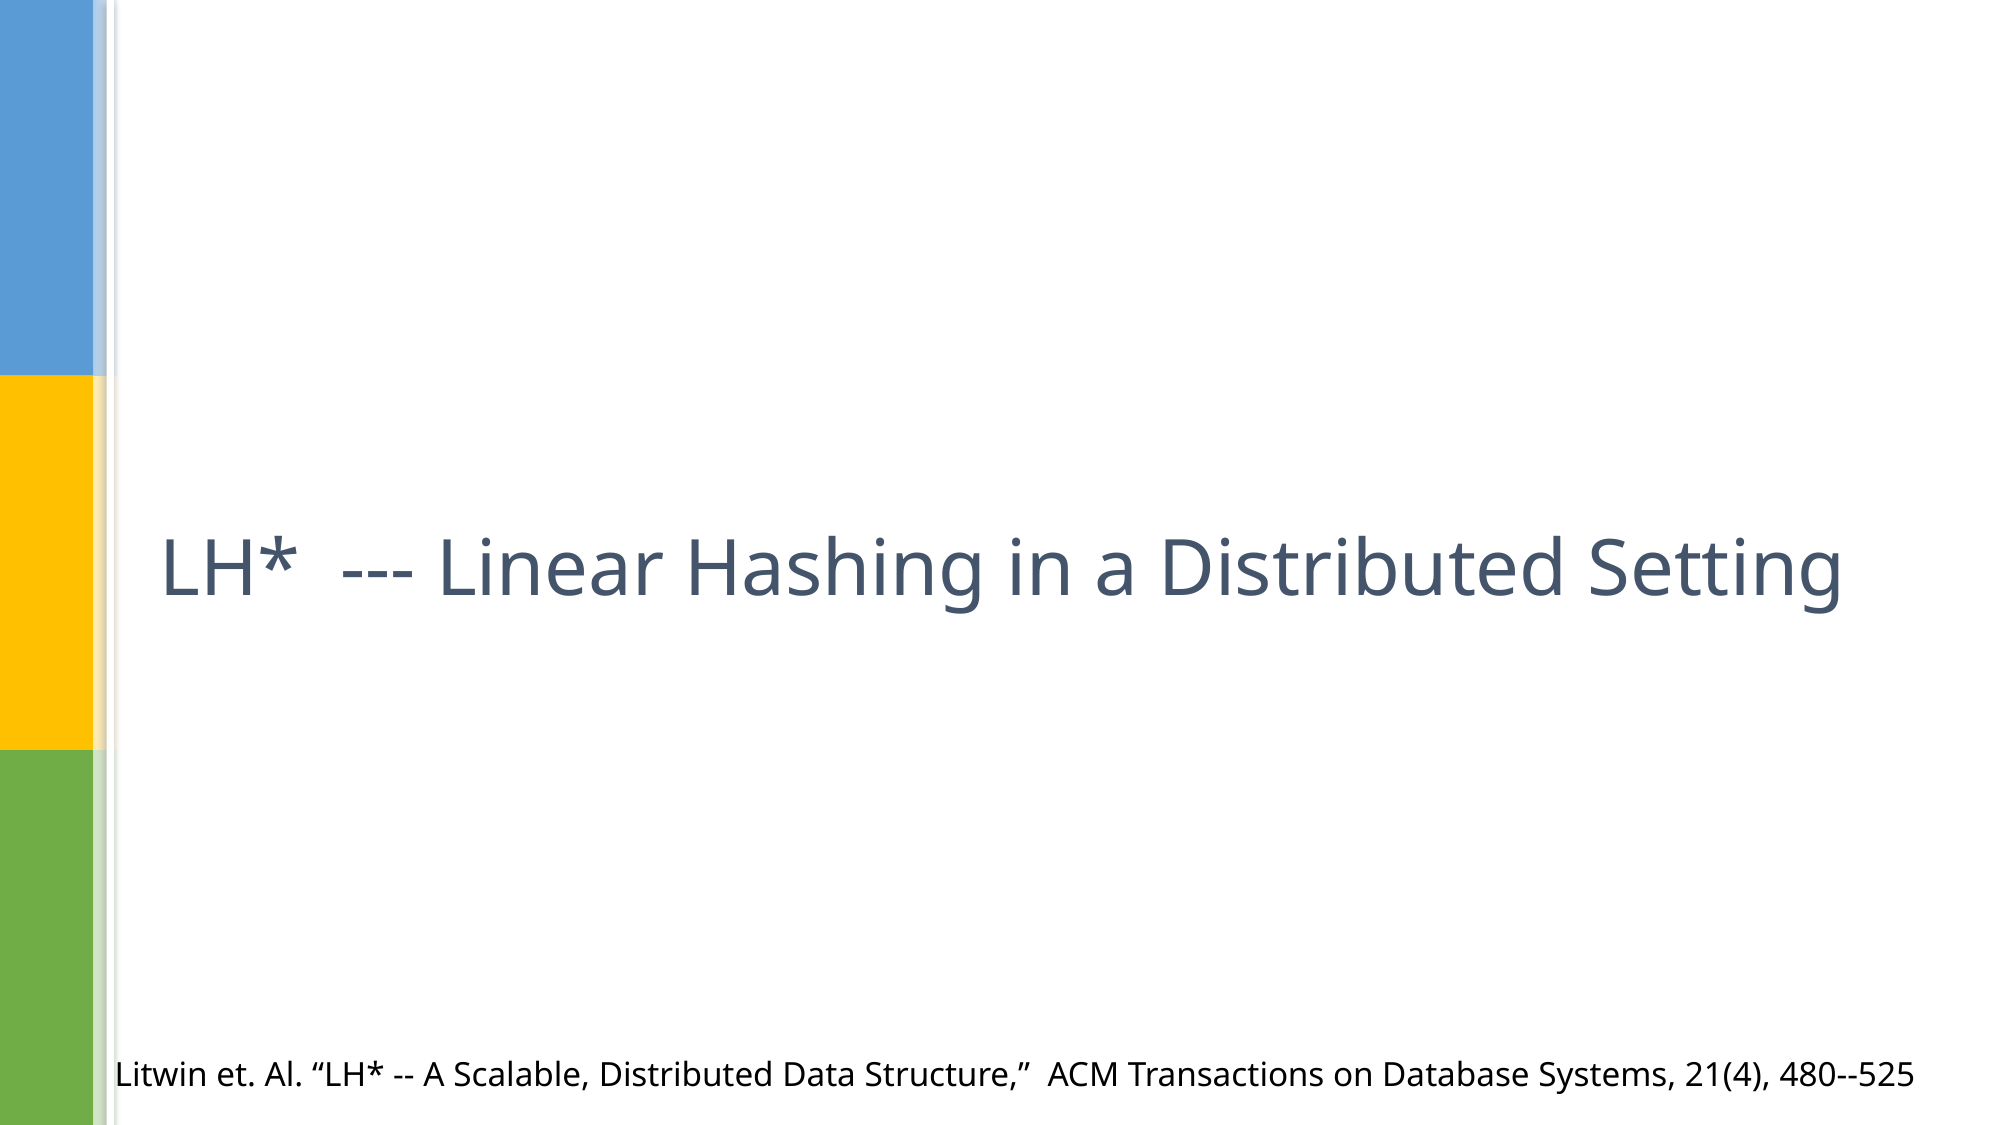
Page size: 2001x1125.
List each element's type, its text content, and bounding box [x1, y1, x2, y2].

title LH* --- Linear Hashing in a Distributed Setting [144, 499, 1962, 630]
text_box Litwin et. Al. “LH* -- A Scalable, Distributed Data Structure,” ACM Transactions on Database Systems, 21(4), 480--525 [99, 1046, 2000, 1101]
